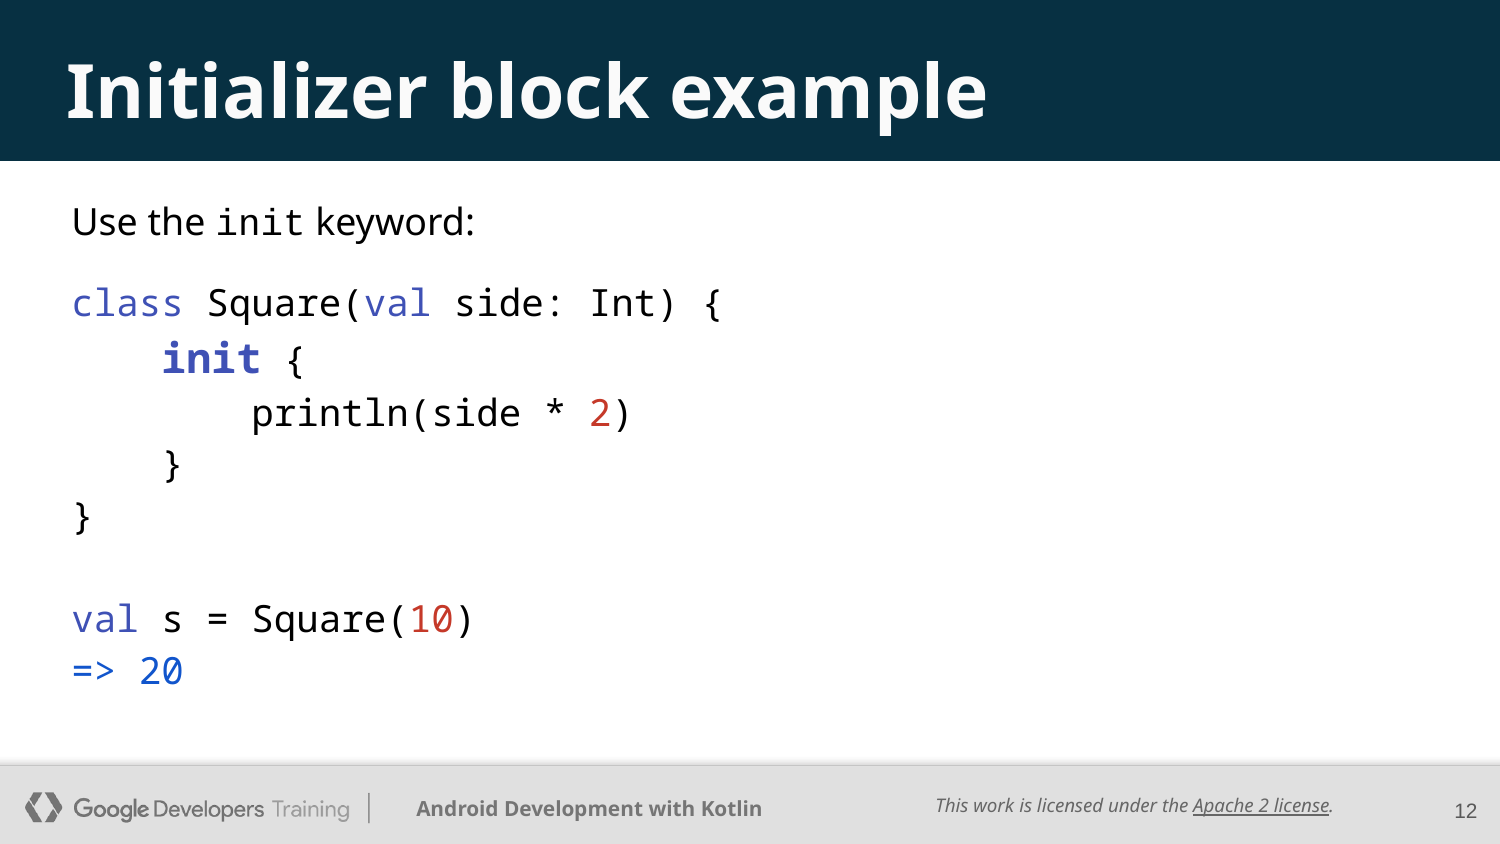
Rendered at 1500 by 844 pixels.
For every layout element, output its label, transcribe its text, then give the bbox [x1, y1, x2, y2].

slide_number 12 [1402, 777, 1493, 842]
picture [0, 161, 1500, 844]
title Initializer block example [51, 28, 1449, 122]
list Use the init keyword: class Square(val side: Int) { init { println(side * 2) } } val s = Square(10) => 20 [56, 176, 1449, 701]
